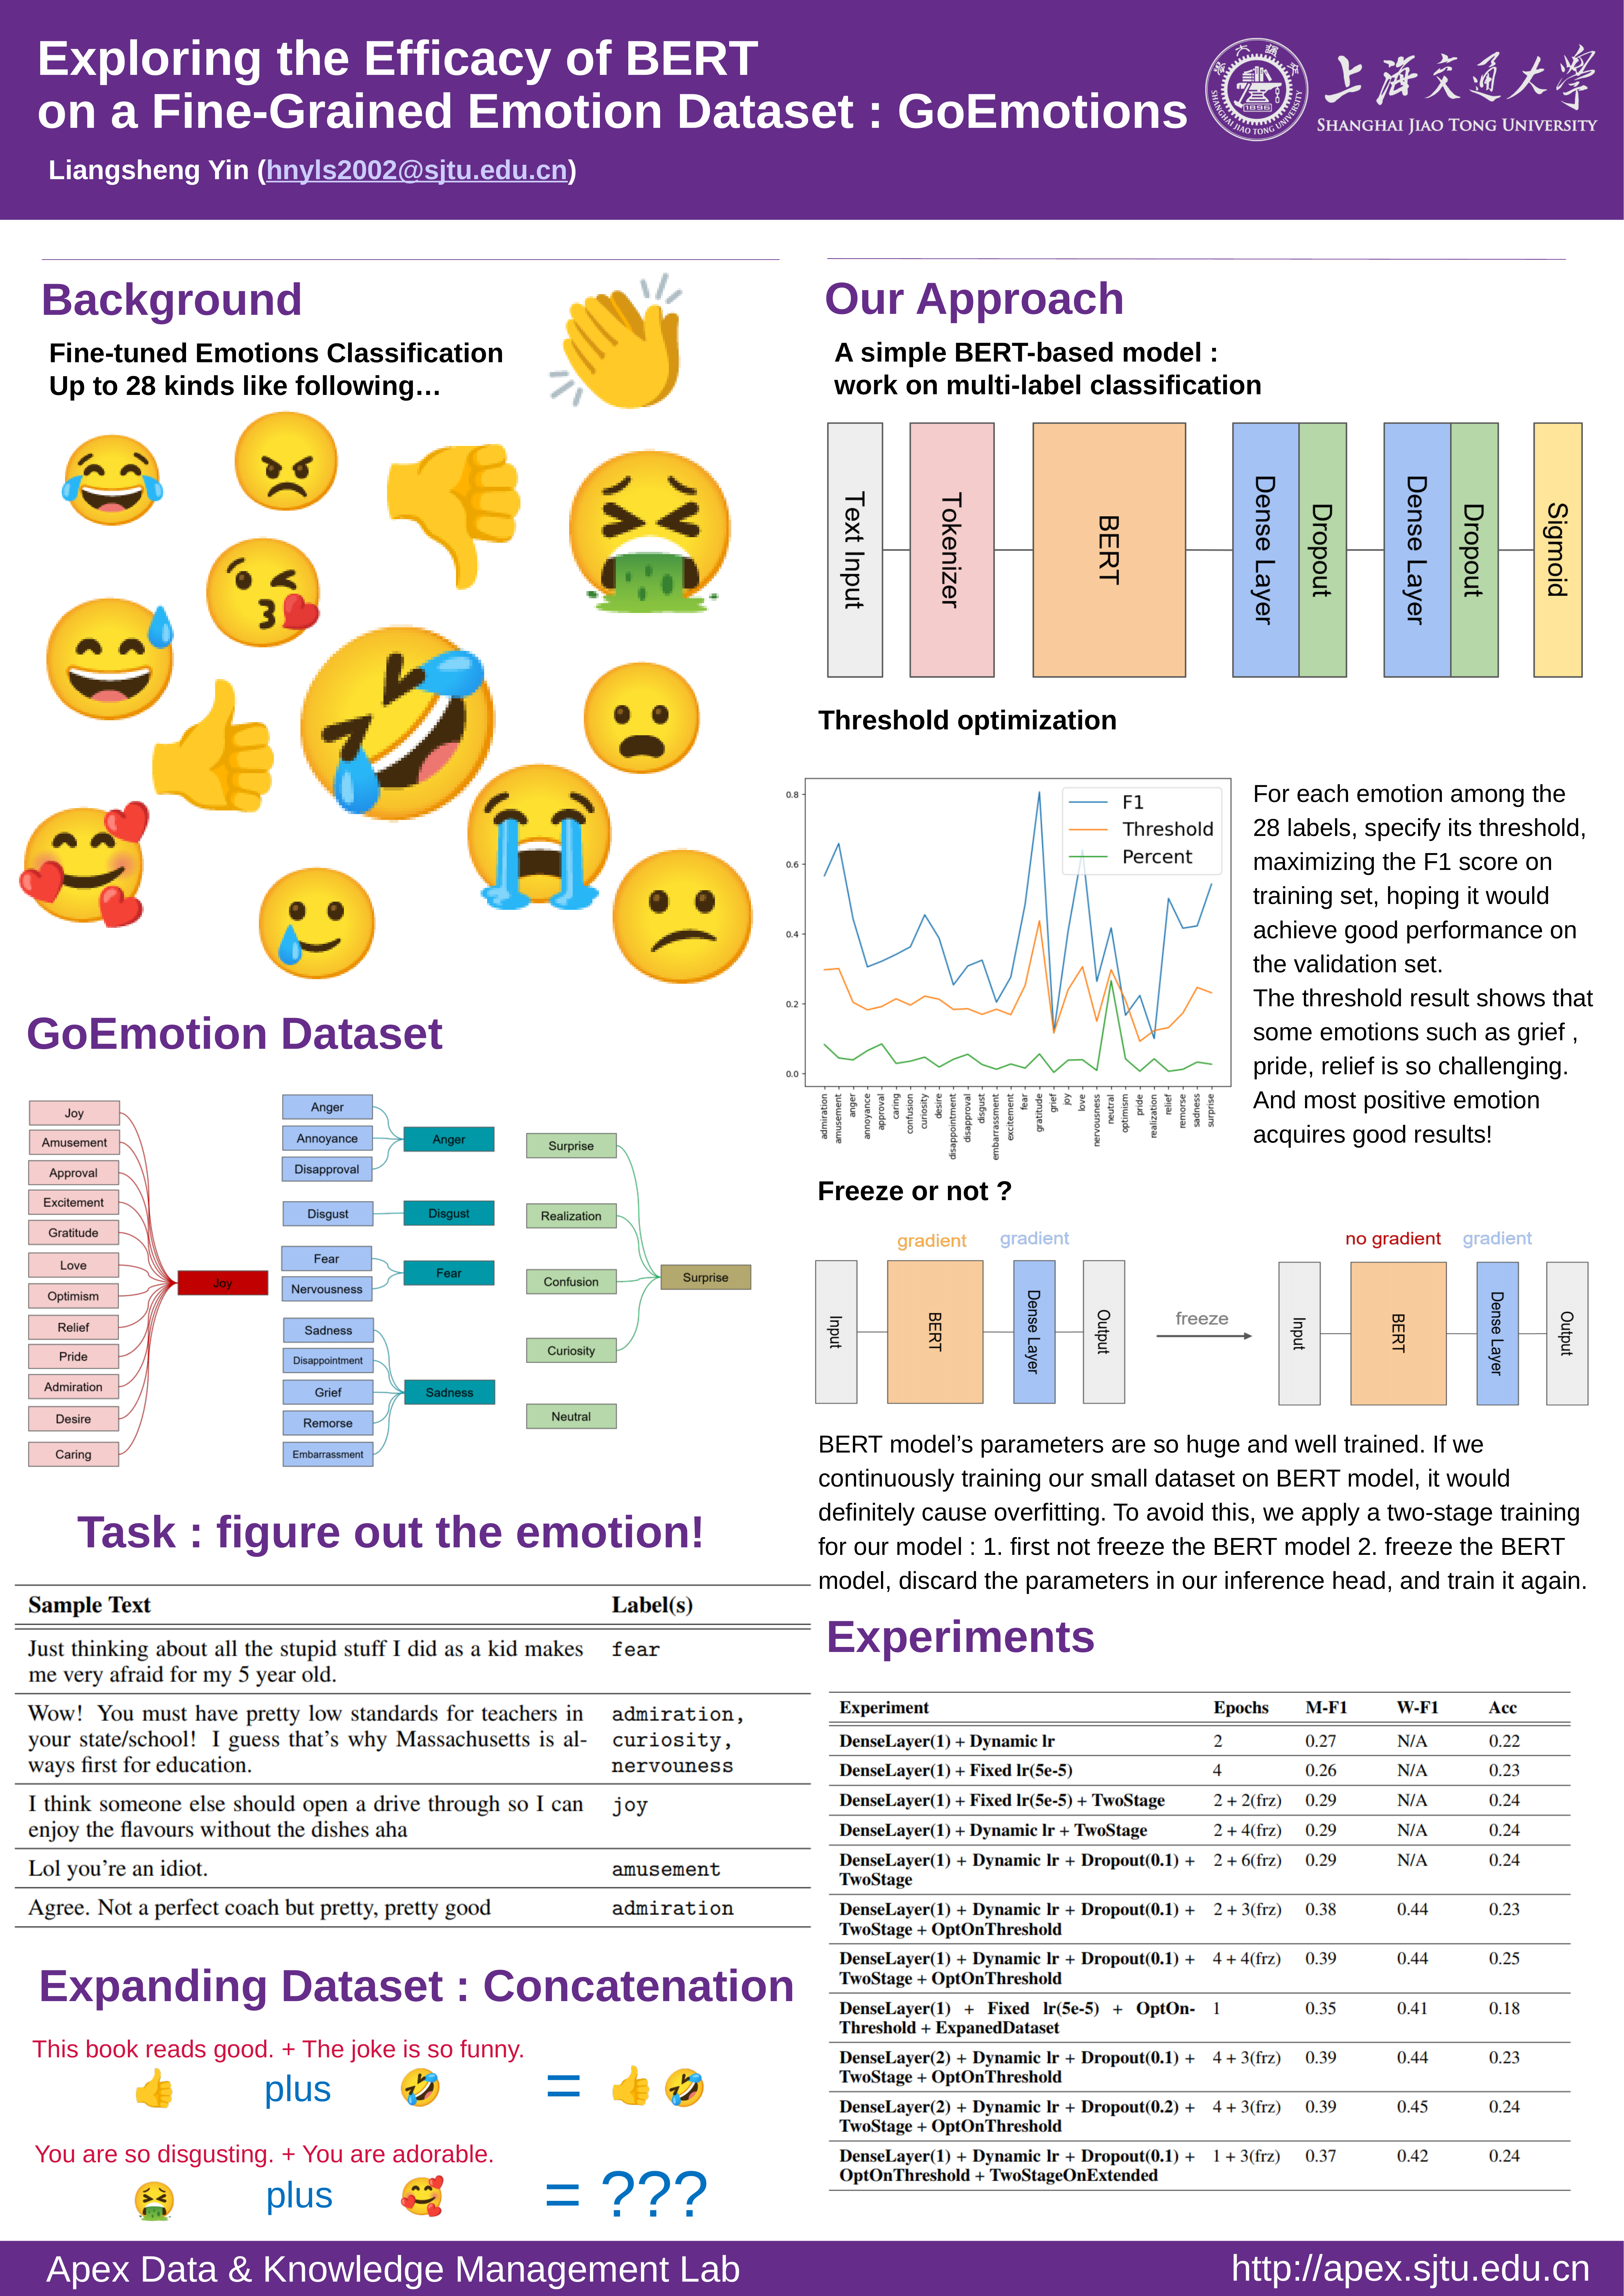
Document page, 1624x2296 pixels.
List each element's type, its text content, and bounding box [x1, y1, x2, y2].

picture [610, 2065, 652, 2107]
picture [19, 591, 284, 932]
text_box Liangsheng Yin (hnyls2002@sjtu.edu.cn) [43, 148, 1155, 221]
text_box Expanding Dataset : Concatenation [34, 1954, 801, 2013]
picture [230, 405, 343, 519]
text_box Task : figure out the emotion! [72, 1500, 711, 1559]
picture [61, 429, 164, 533]
picture [779, 746, 1248, 1169]
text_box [36, 260, 780, 328]
text_box http://apex.sjtu.edu.cn [1222, 2241, 1596, 2291]
text_box Experiments [822, 1605, 1101, 1664]
text_box You are so disgusting. + You are adorable. [29, 2131, 753, 2170]
text_box Freeze or not ? [813, 1172, 1018, 1205]
picture [664, 2067, 706, 2110]
picture [562, 441, 739, 618]
text_box A simple BERT-based model : work on multi-label classification [830, 332, 1268, 402]
text_box [0, 0, 1624, 220]
text_box = ??? [520, 2193, 732, 2232]
picture [823, 1665, 1581, 2195]
picture [14, 1569, 820, 1930]
text_box plus [261, 2178, 377, 2218]
picture [377, 440, 531, 595]
text_box Exploring the Efficacy of BERT on a Fine-Grained Emotion Dataset : GoEmotions [32, 29, 1211, 194]
text_box This book reads good. + The joke is so funny. [27, 2026, 752, 2065]
text_box Fine-tuned Emotions Classification Up to 28 kinds like following… [44, 332, 509, 403]
text_box [0, 2241, 1624, 2296]
text_box BERT model’s parameters are so huge and well trained. If we continuously training our small dataset on BERT model, it would definitely cause overfitting. To avoid this, we apply a two-stage training for our model : 1. first not freeze the BERT model 2. freeze the BERT model, discard the parameters in our inference head, and train it again. [813, 1421, 1603, 1596]
picture [546, 271, 686, 411]
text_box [820, 258, 1566, 326]
picture [133, 2067, 176, 2110]
text_box For each emotion among the 28 labels, specify its threshold, maximizing the F1 score on training set, hoping it would achieve good performance on the validation set. The threshold result shows that some emotions such as grief , pride, relief is so challenging. And most positive emotion acquires good results! [1250, 770, 1605, 1150]
picture [399, 2067, 442, 2109]
picture [811, 1205, 1595, 1419]
text_box Threshold optimization [813, 700, 1123, 737]
text_box = [540, 2050, 602, 2123]
picture [201, 532, 760, 995]
picture [19, 1069, 764, 1485]
picture [133, 2180, 176, 2222]
picture [254, 861, 381, 988]
text_box GoEmotion Dataset [21, 1001, 448, 1061]
picture [823, 422, 1583, 678]
picture [401, 2175, 444, 2218]
text_box Apex Data & Knowledge Management Lab [41, 2242, 1211, 2292]
text_box plus [259, 2072, 375, 2111]
picture [1205, 38, 1598, 141]
